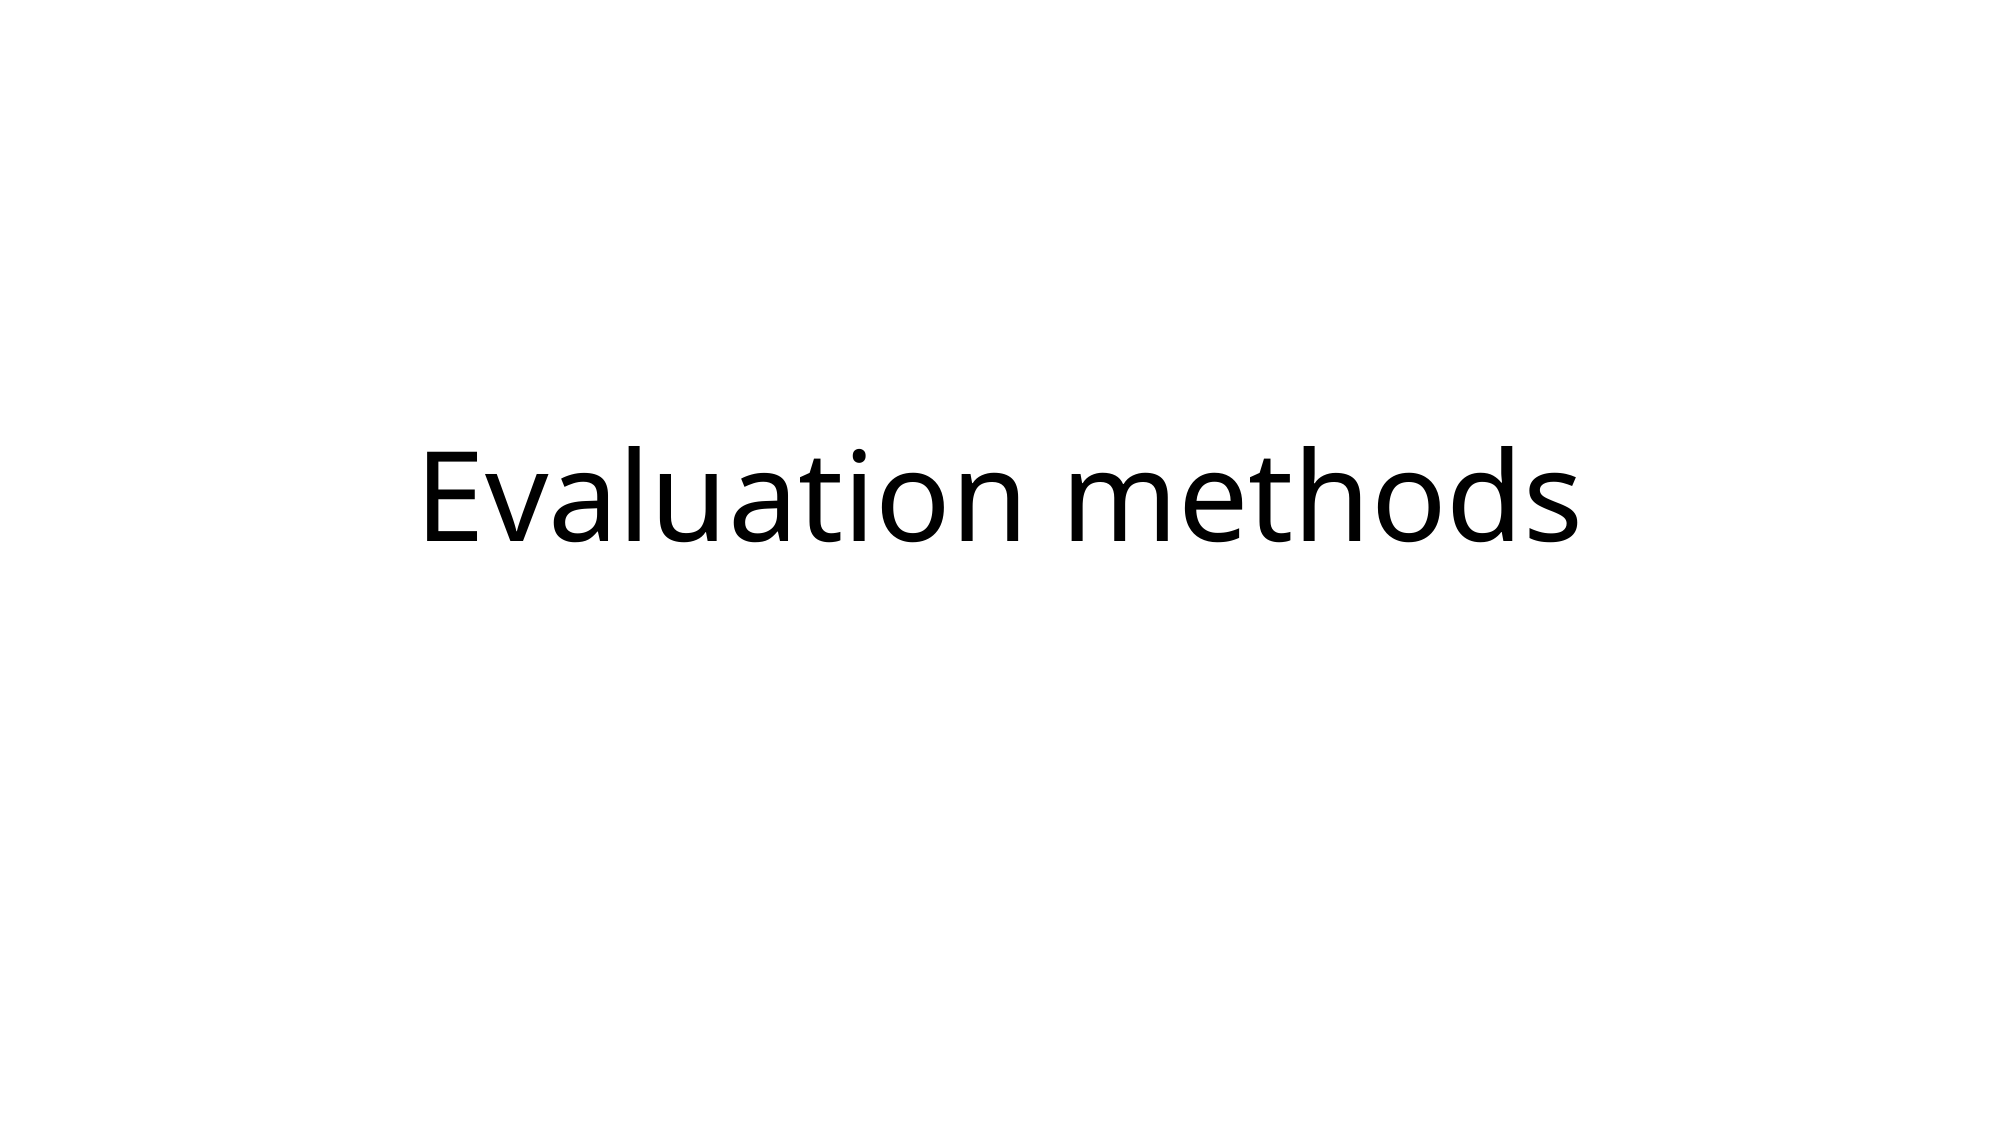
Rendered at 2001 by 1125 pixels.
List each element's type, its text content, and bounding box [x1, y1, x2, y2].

title Evaluation methods [249, 184, 1750, 576]
